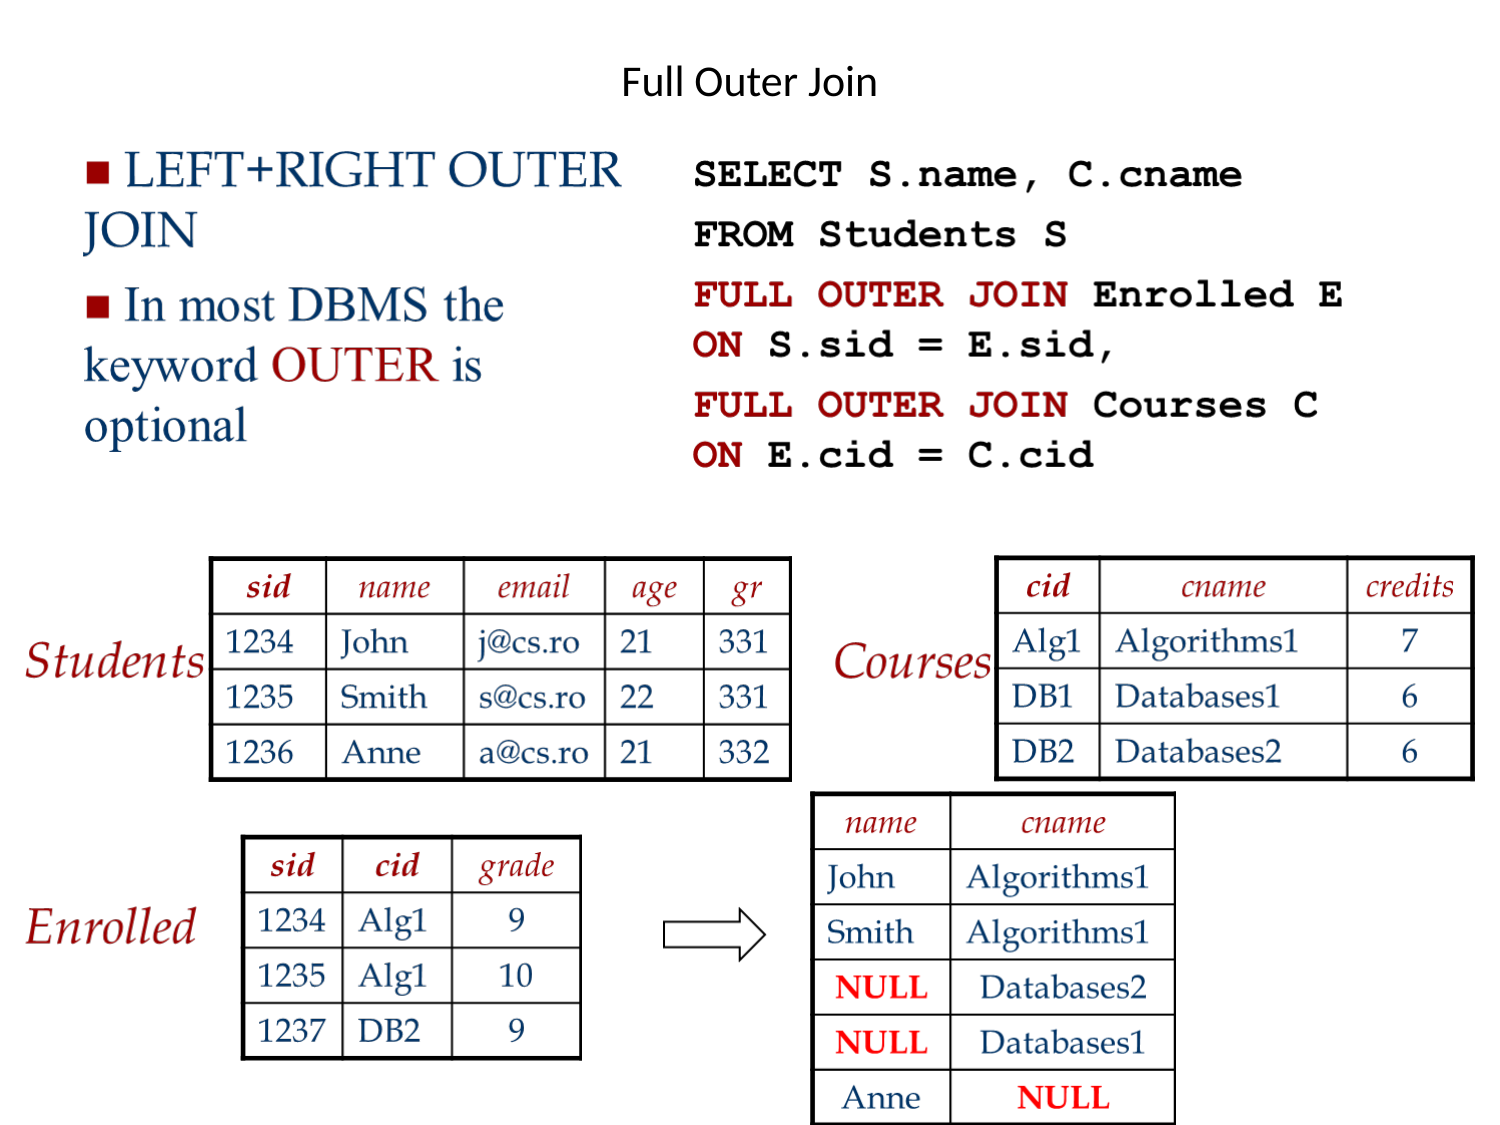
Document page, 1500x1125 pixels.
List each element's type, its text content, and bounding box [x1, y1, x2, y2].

picture [0, 555, 793, 793]
picture [0, 833, 582, 1071]
title Full Outer Join [75, 45, 1425, 114]
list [52, 125, 664, 484]
picture [666, 136, 1394, 518]
picture [801, 555, 1475, 1125]
picture [663, 906, 767, 963]
